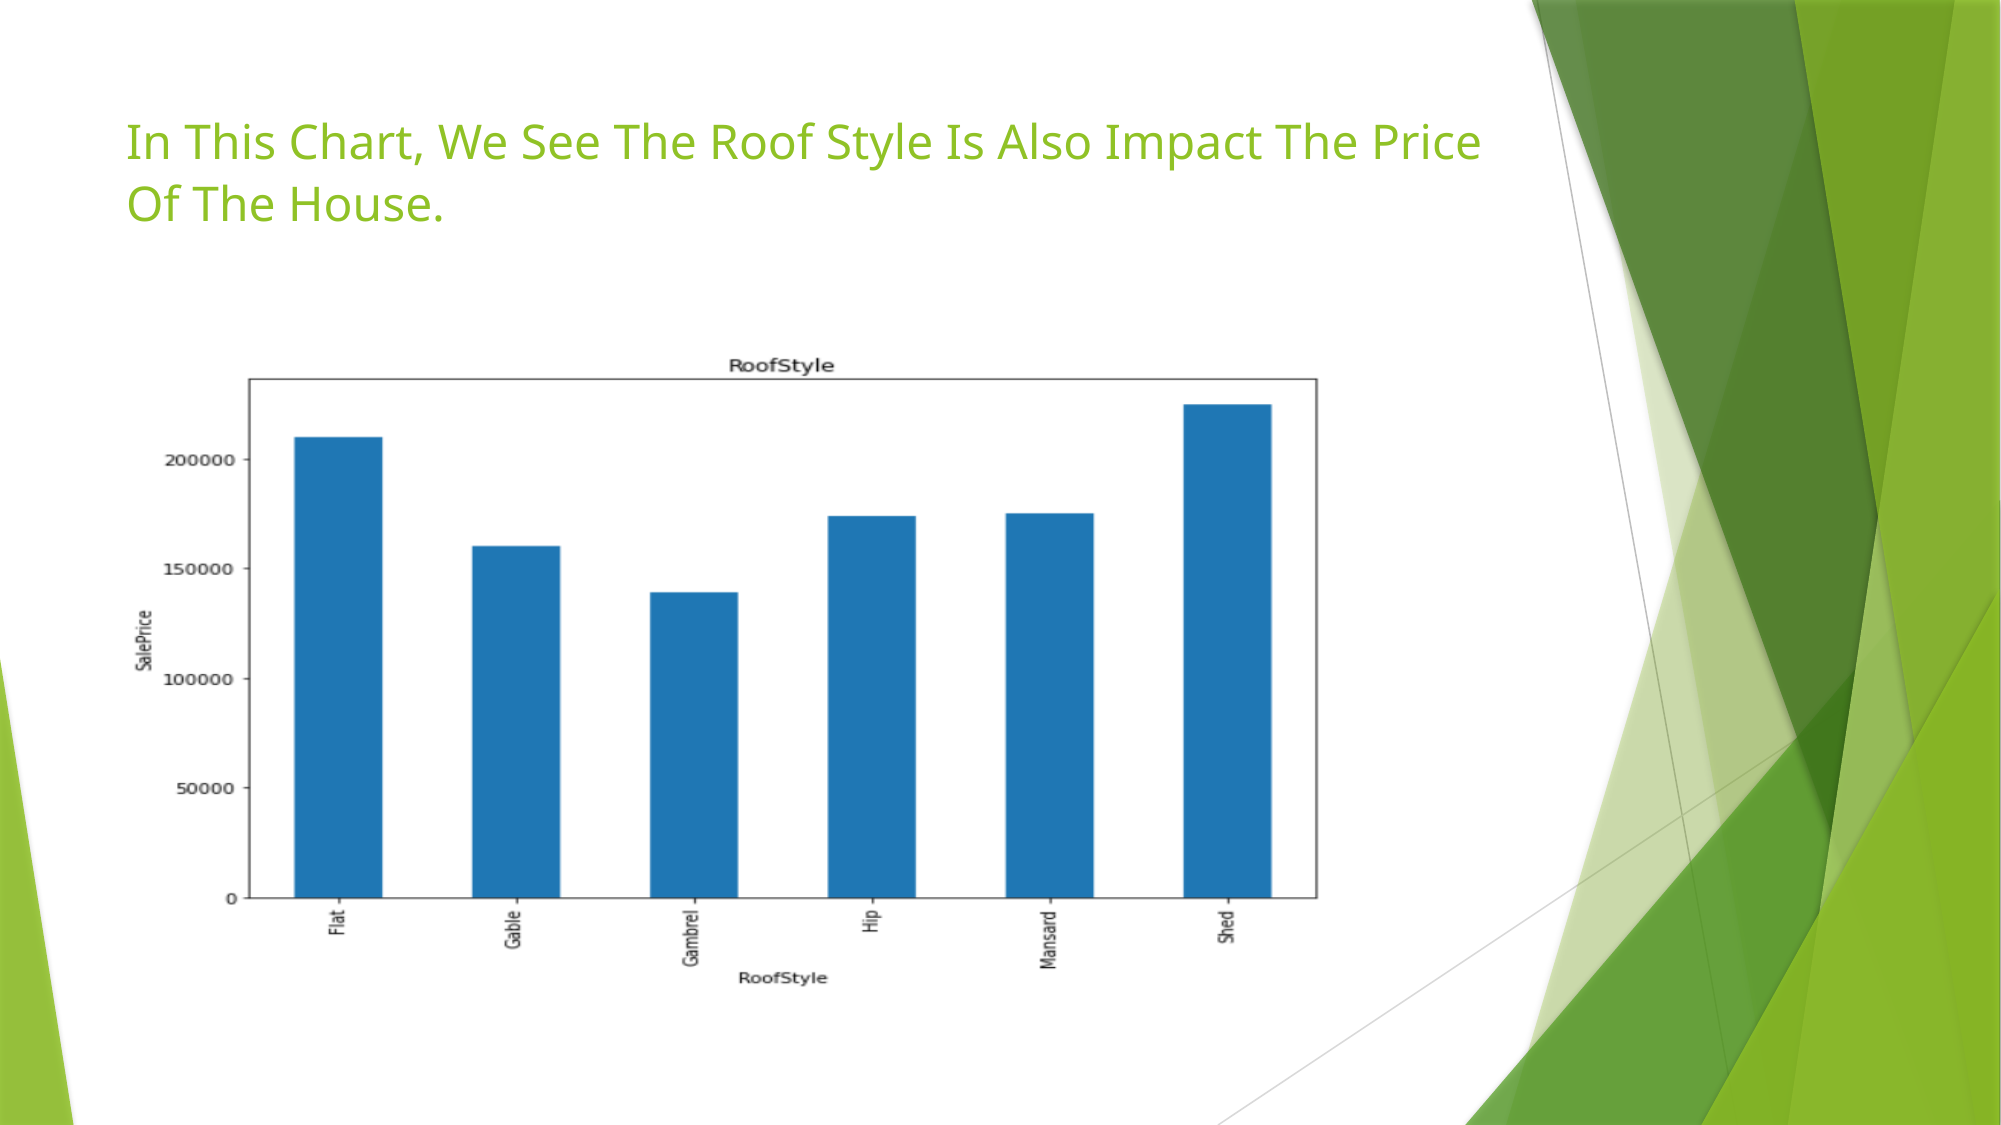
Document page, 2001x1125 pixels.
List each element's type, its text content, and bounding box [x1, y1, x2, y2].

title In This Chart, We See The Roof Style Is Also Impact The Price Of The House. [111, 99, 1522, 317]
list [91, 353, 1373, 992]
